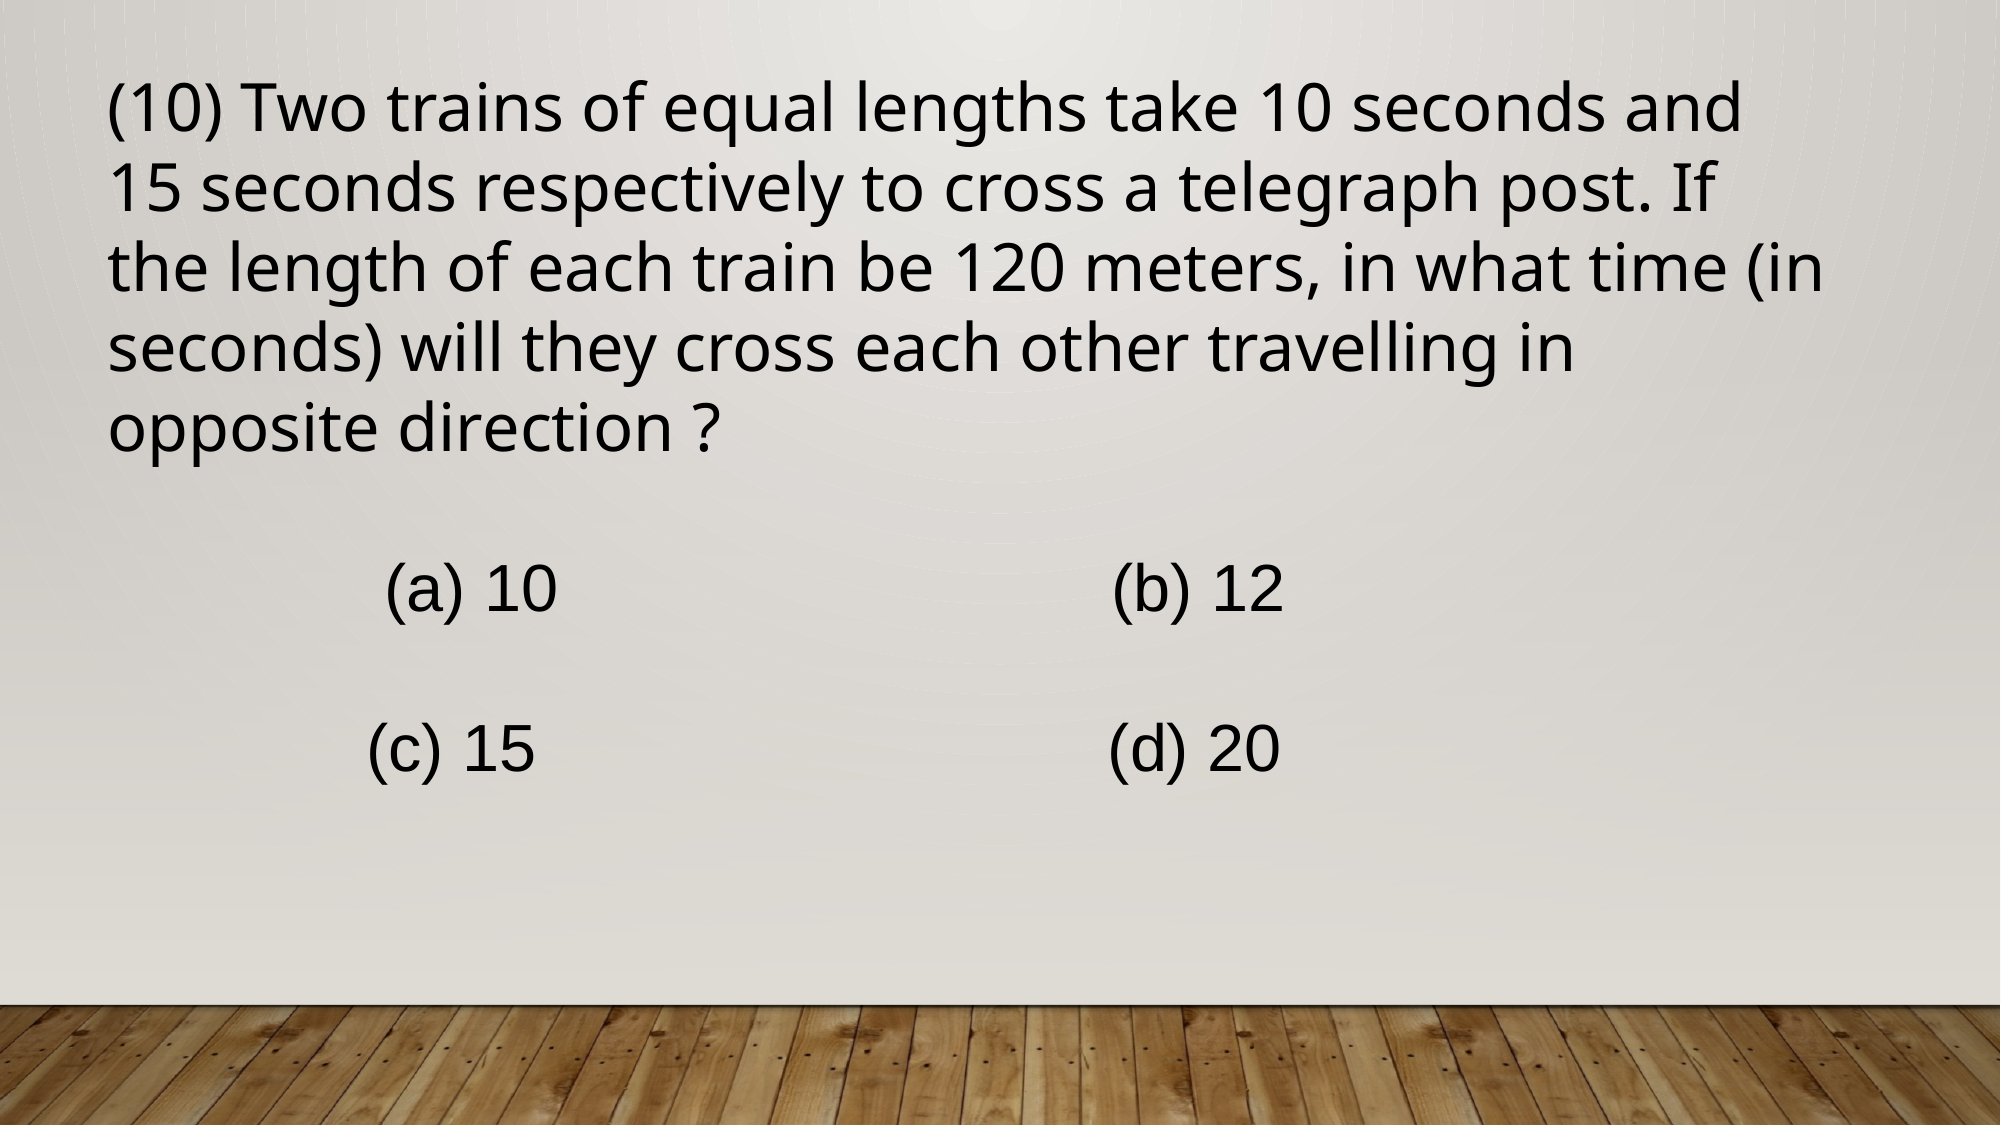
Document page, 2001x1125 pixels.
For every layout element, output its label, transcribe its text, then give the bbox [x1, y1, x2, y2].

text_box (10) Two trains of equal lengths take 10 seconds and 15 seconds respectively to cross a telegraph post. If the length of each train be 120 meters, in what time (in seconds) will they cross each other travelling in opposite direction ? (a) 10 (b) 12 (c) 15 (d) 20 [92, 57, 1850, 792]
picture [0, 1005, 2000, 1125]
